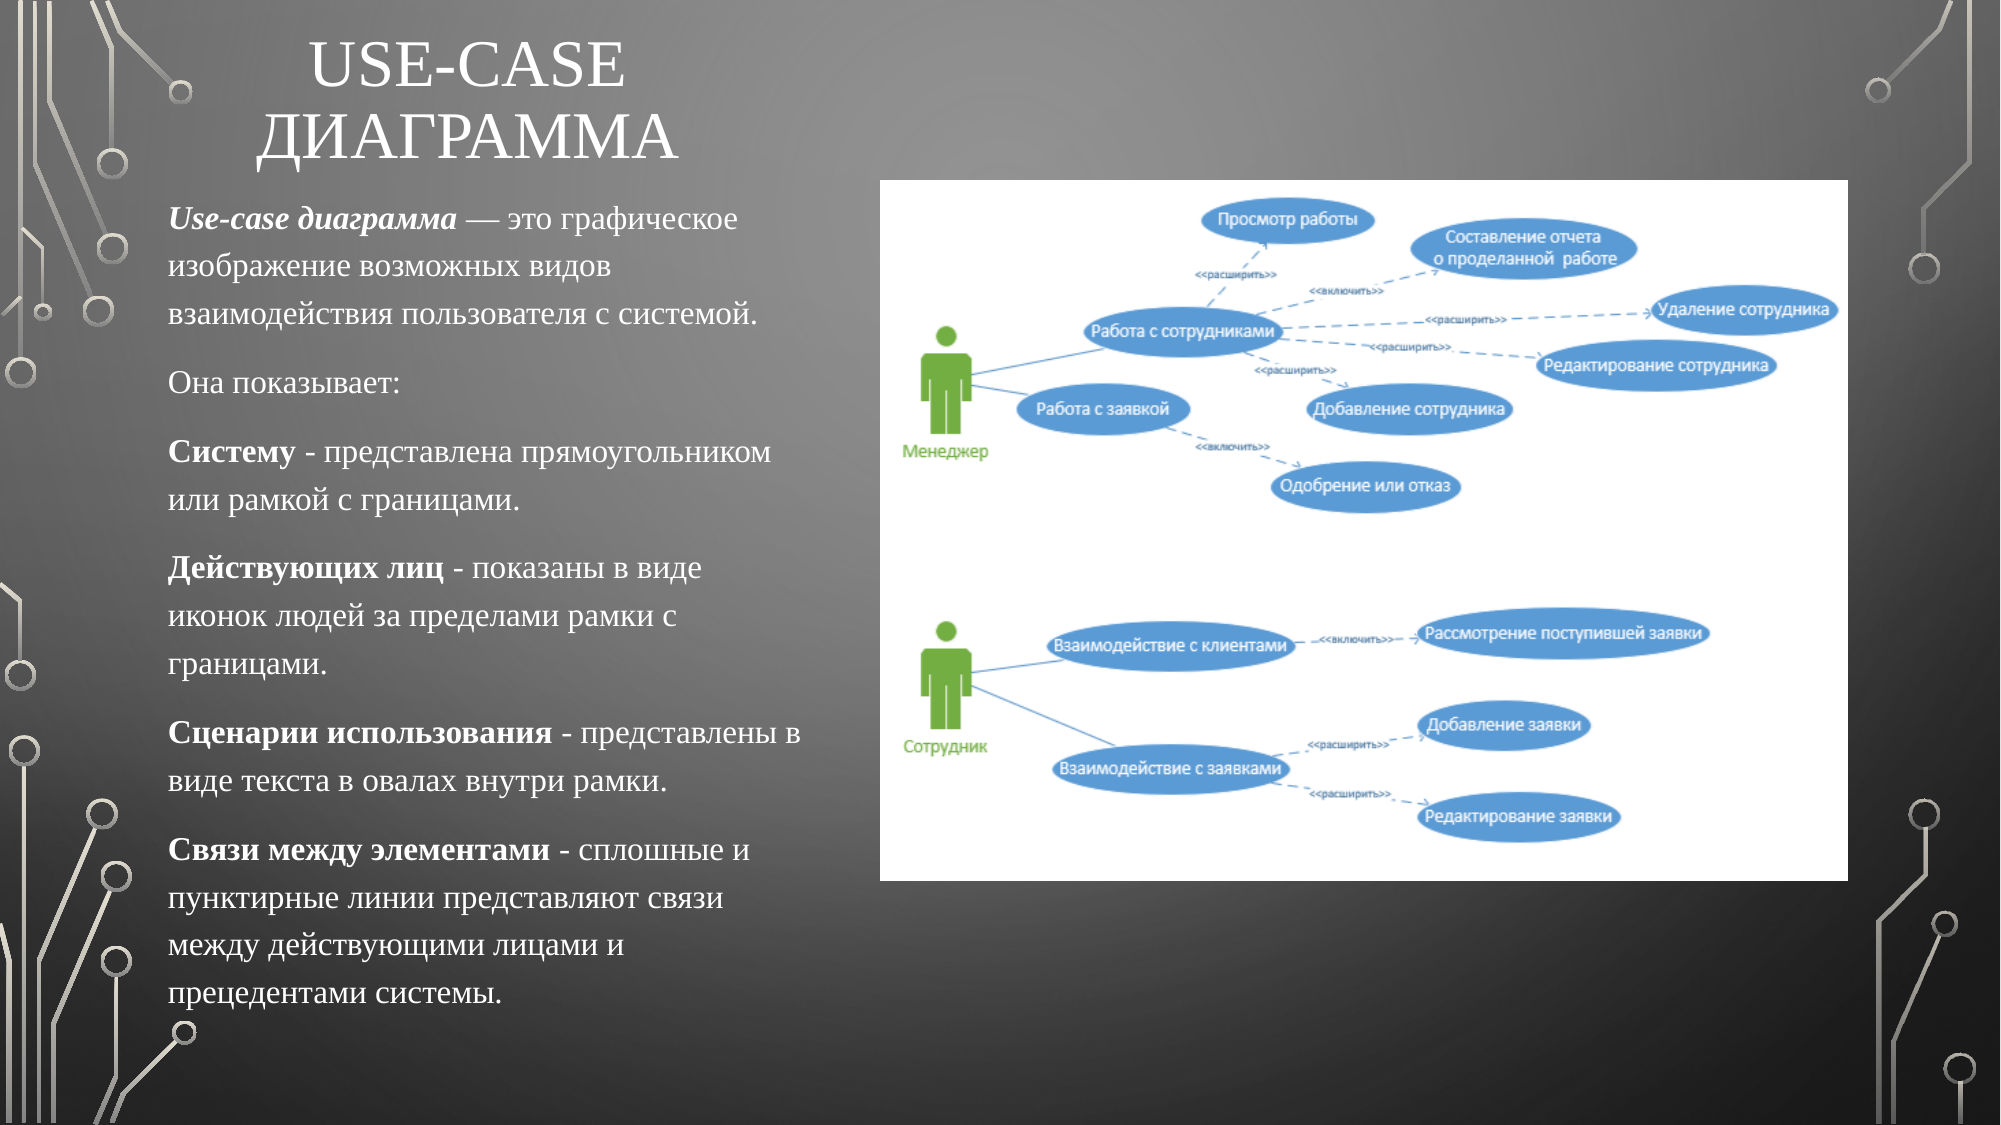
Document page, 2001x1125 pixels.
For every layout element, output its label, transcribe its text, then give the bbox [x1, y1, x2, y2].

list Use-case диаграмма — это графическое изображение возможных видов взаимодействия пользователя с системой. Она показывает: Систему - представлена прямоугольником или рамкой с границами. Действующих лиц - показаны в виде иконок людей за пределами рамки с границами. Сценарии использования - представлены в виде текста в овалах внутри рамки. Связи между элементами - сплошные и пунктирные линии представляют связи между действующими лицами и прецедентами системы. [152, 180, 826, 1049]
title Use-case диаграмма [132, 0, 805, 181]
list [880, 180, 1848, 881]
